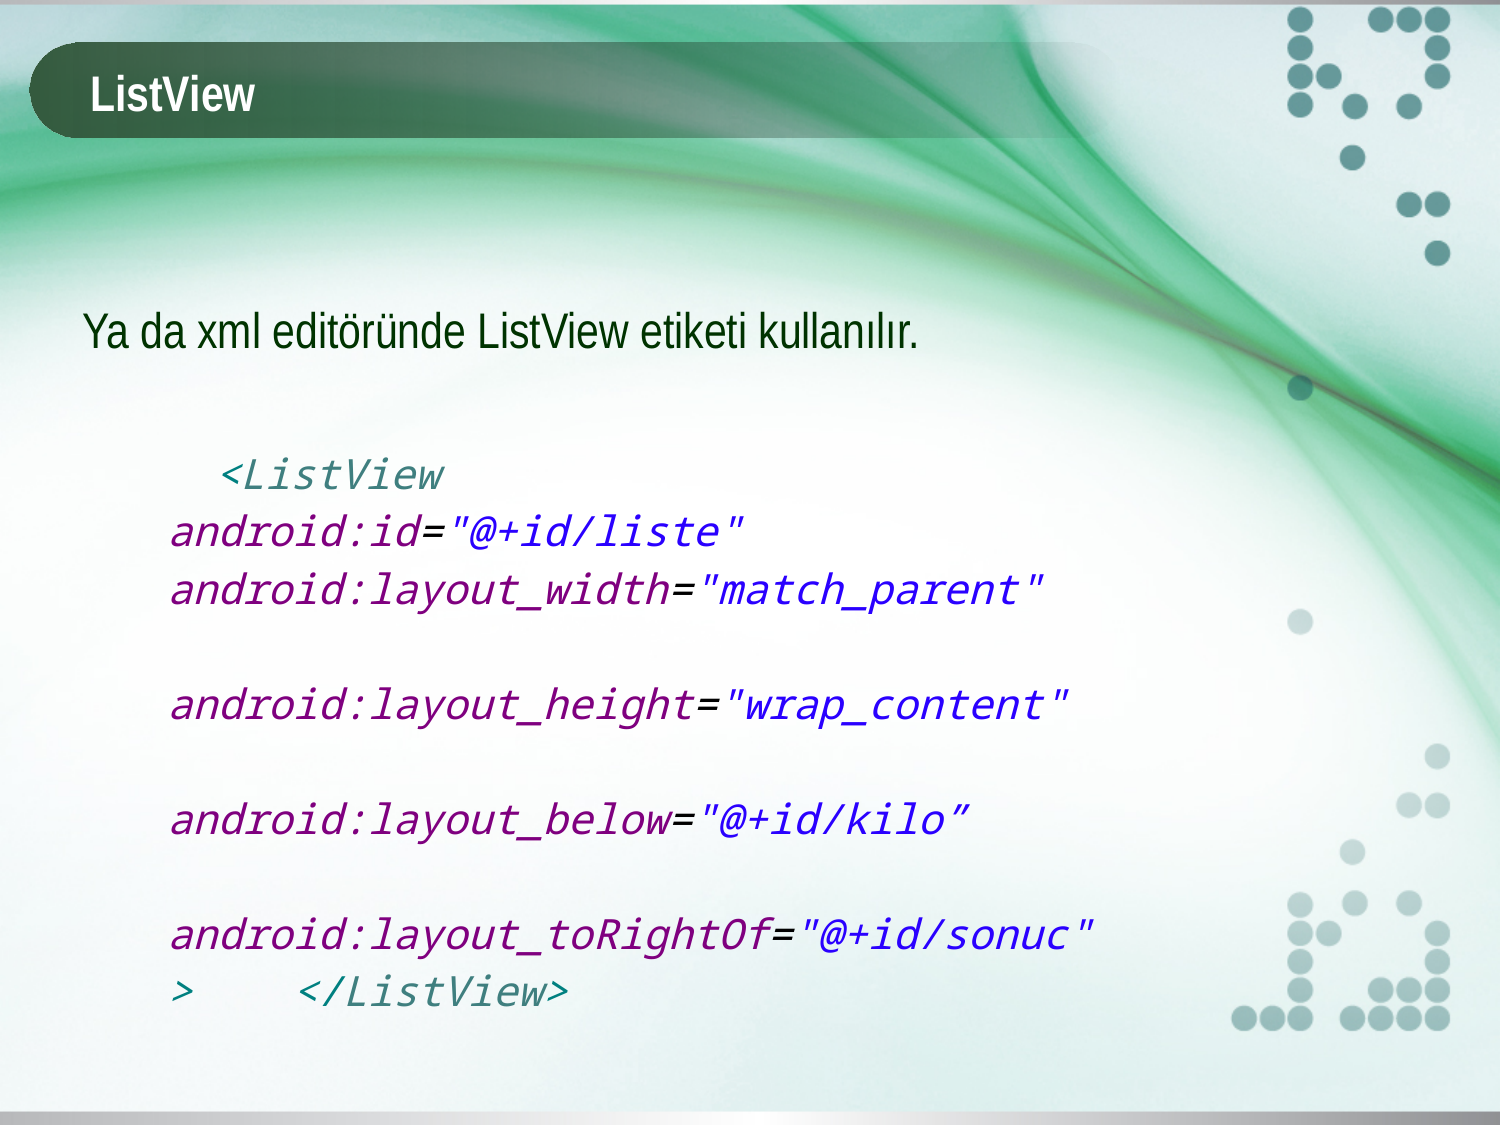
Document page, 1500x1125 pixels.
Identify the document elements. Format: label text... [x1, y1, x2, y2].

title ListView [75, 43, 1425, 141]
text_box Ya da xml editöründe ListView etiketi kullanılır. [67, 290, 1087, 366]
picture [0, 0, 1500, 1125]
text_box <ListView android:id="@+id/liste" android:layout_width="match_parent" android:layout_height="wrap_content" android:layout_below="@+id/kilo” android:layout_toRightOf="@+id/sonuc" > </ListView> [5, 432, 1271, 1023]
text_box [29, 42, 1080, 138]
